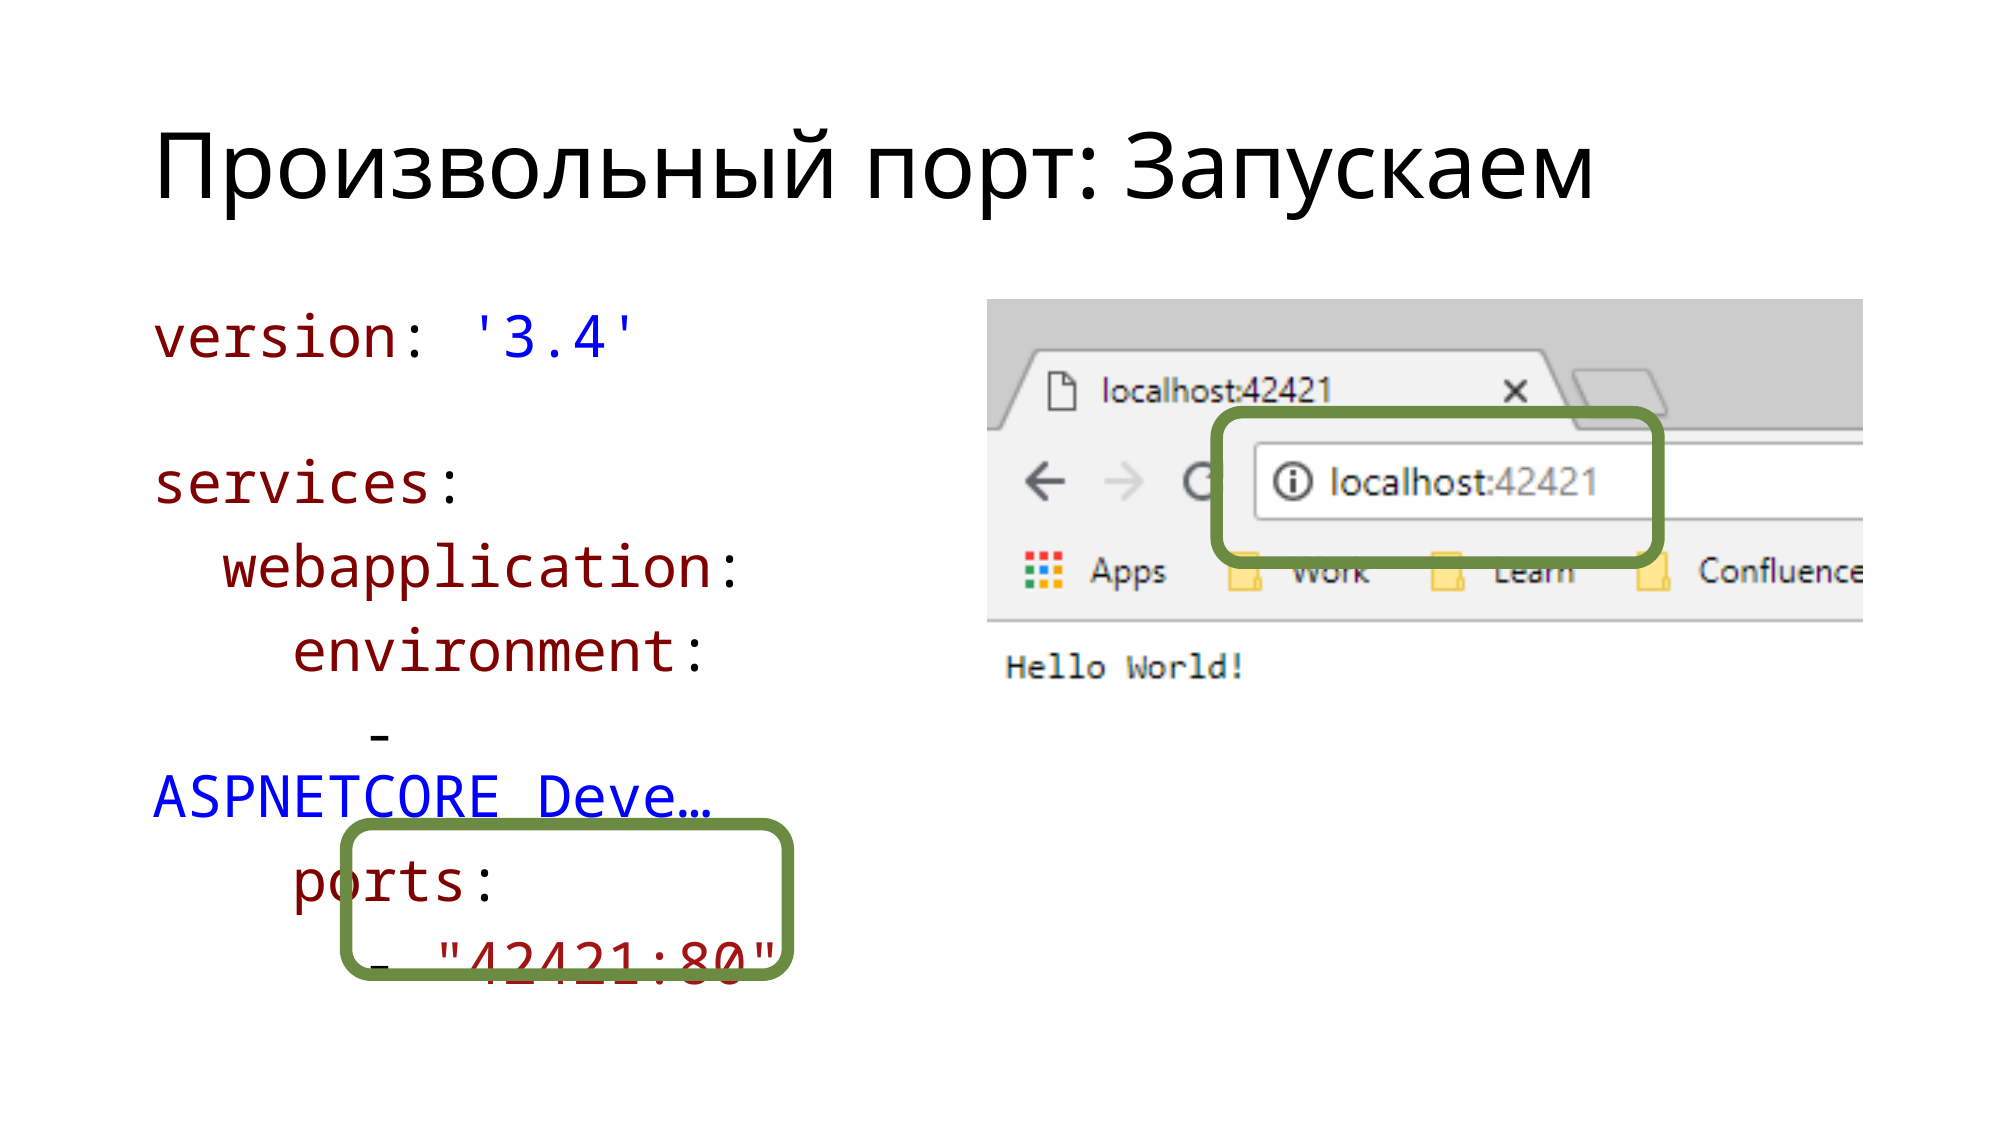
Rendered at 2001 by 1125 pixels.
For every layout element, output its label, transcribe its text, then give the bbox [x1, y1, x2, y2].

text_box [345, 823, 789, 976]
list version: '3.4' services: webapplication: environment: - ASPNETCORE_Deve… ports: - "42421:80" [137, 299, 988, 1014]
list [987, 299, 1863, 975]
title Произвольный порт: Запускаем [137, 59, 1863, 278]
